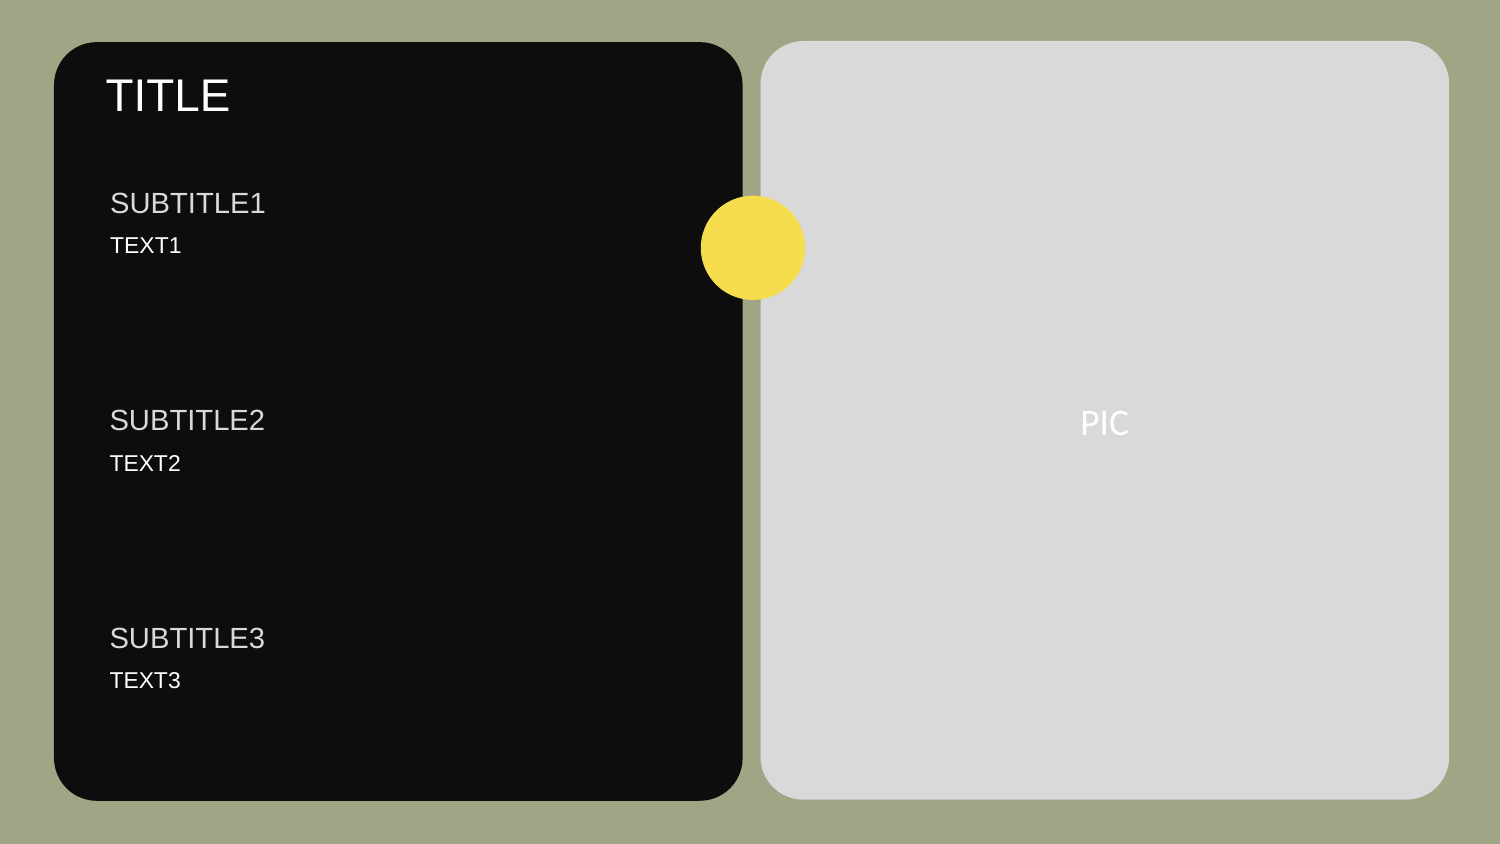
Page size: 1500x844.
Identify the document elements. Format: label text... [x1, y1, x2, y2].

text_box [702, 193, 808, 303]
text_box TEXT2 [94, 440, 701, 571]
text_box SUBTITLE1 [95, 188, 702, 223]
text_box TEXT1 [95, 223, 702, 354]
text_box PIC [758, 38, 1452, 802]
text_box SUBTITLE3 [94, 571, 701, 658]
text_box TEXT3 [94, 658, 701, 789]
text_box [51, 40, 745, 803]
text_box TITLE [90, 57, 715, 188]
text_box SUBTITLE2 [94, 353, 701, 440]
